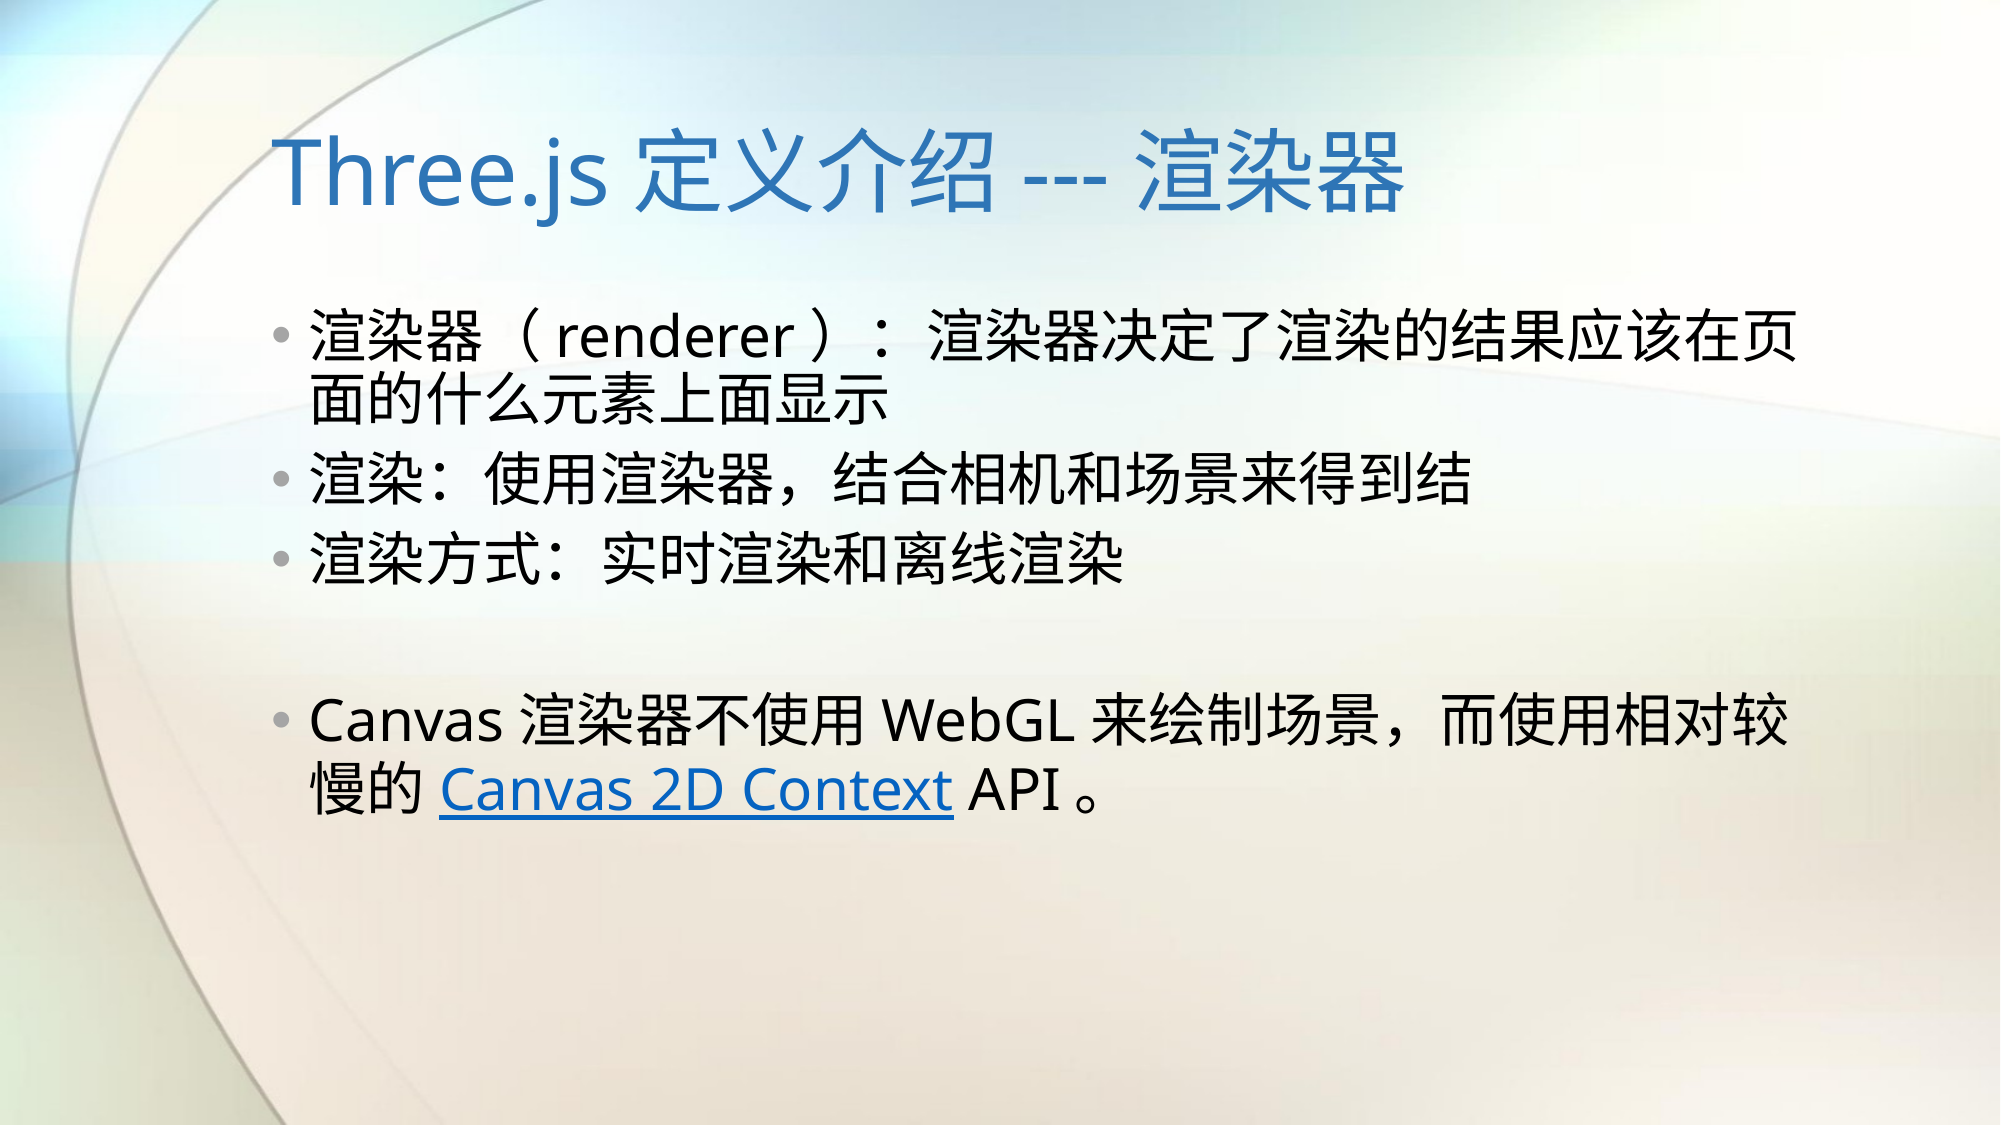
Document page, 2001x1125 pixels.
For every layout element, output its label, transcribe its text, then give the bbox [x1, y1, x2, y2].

list 渲染器（renderer）：渲染器决定了渲染的结果应该在页面的什么元素上面显示 渲染：使用渲染器，结合相机和场景来得到结 渲染方式：实时渲染和离线渲染 Canvas渲染器不使用WebGL来绘制场景，而使用相对较慢的Canvas 2D Context API。 [256, 299, 1863, 1014]
title Three.js定义介绍---渲染器 [256, 59, 1863, 278]
picture [0, 0, 2001, 1125]
